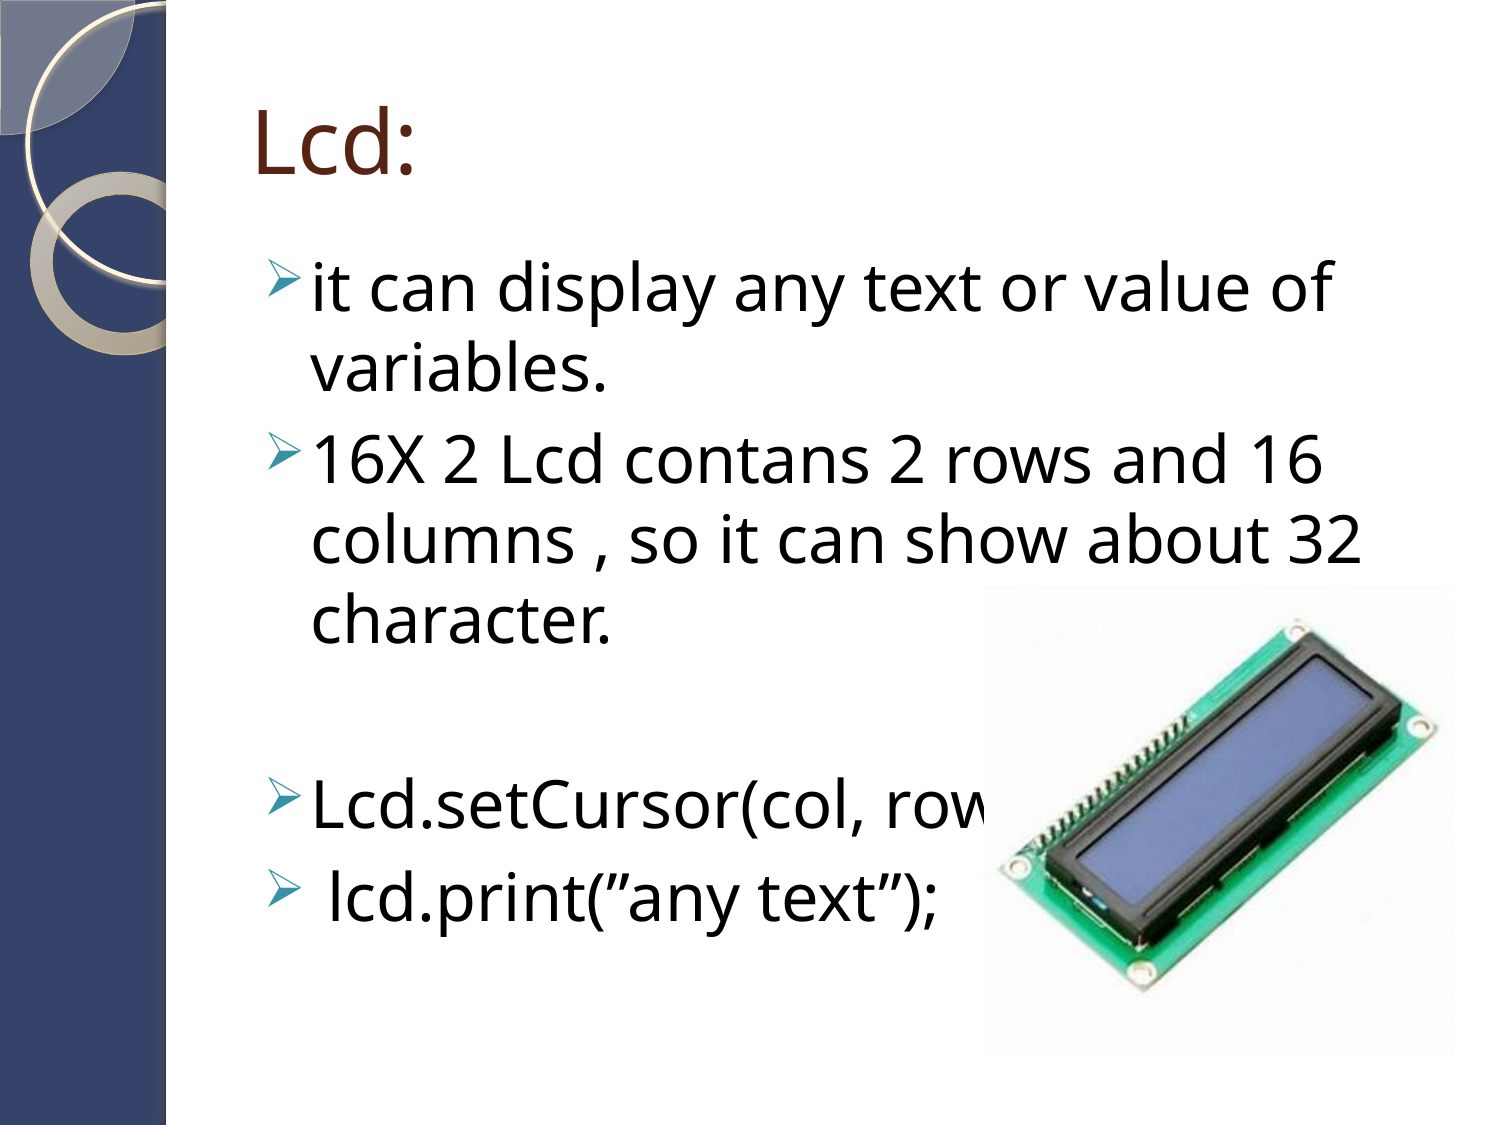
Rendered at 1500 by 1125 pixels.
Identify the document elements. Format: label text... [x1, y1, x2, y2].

list it can display any text or value of variables. 16X 2 Lcd contans 2 rows and 16 columns , so it can show about 32 character. Lcd.setCursor(col, row); lcd.print(”any text”); [235, 237, 1466, 1025]
picture [984, 585, 1454, 1055]
title Lcd: [235, 45, 1466, 233]
